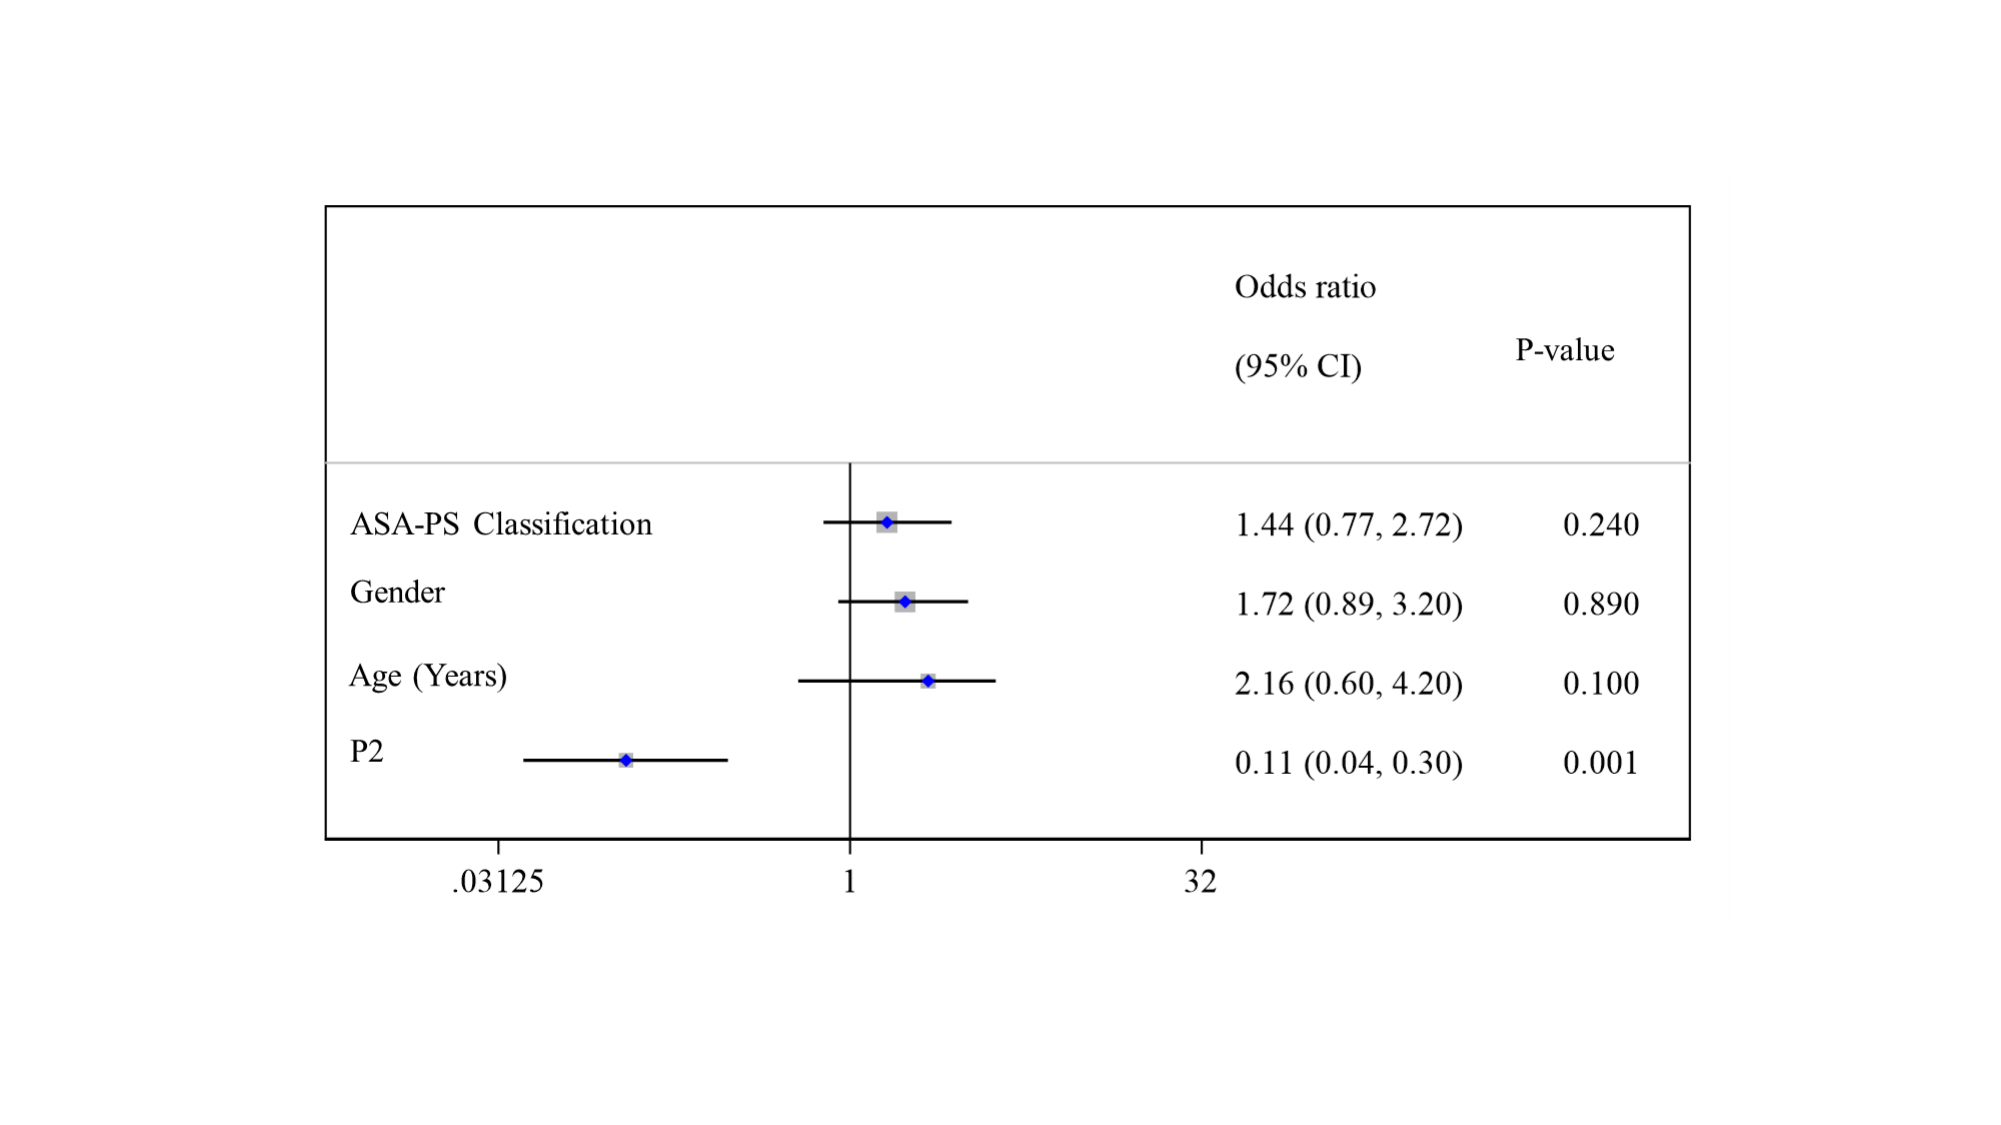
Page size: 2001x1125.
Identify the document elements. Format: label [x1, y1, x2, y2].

picture [265, 176, 1735, 922]
